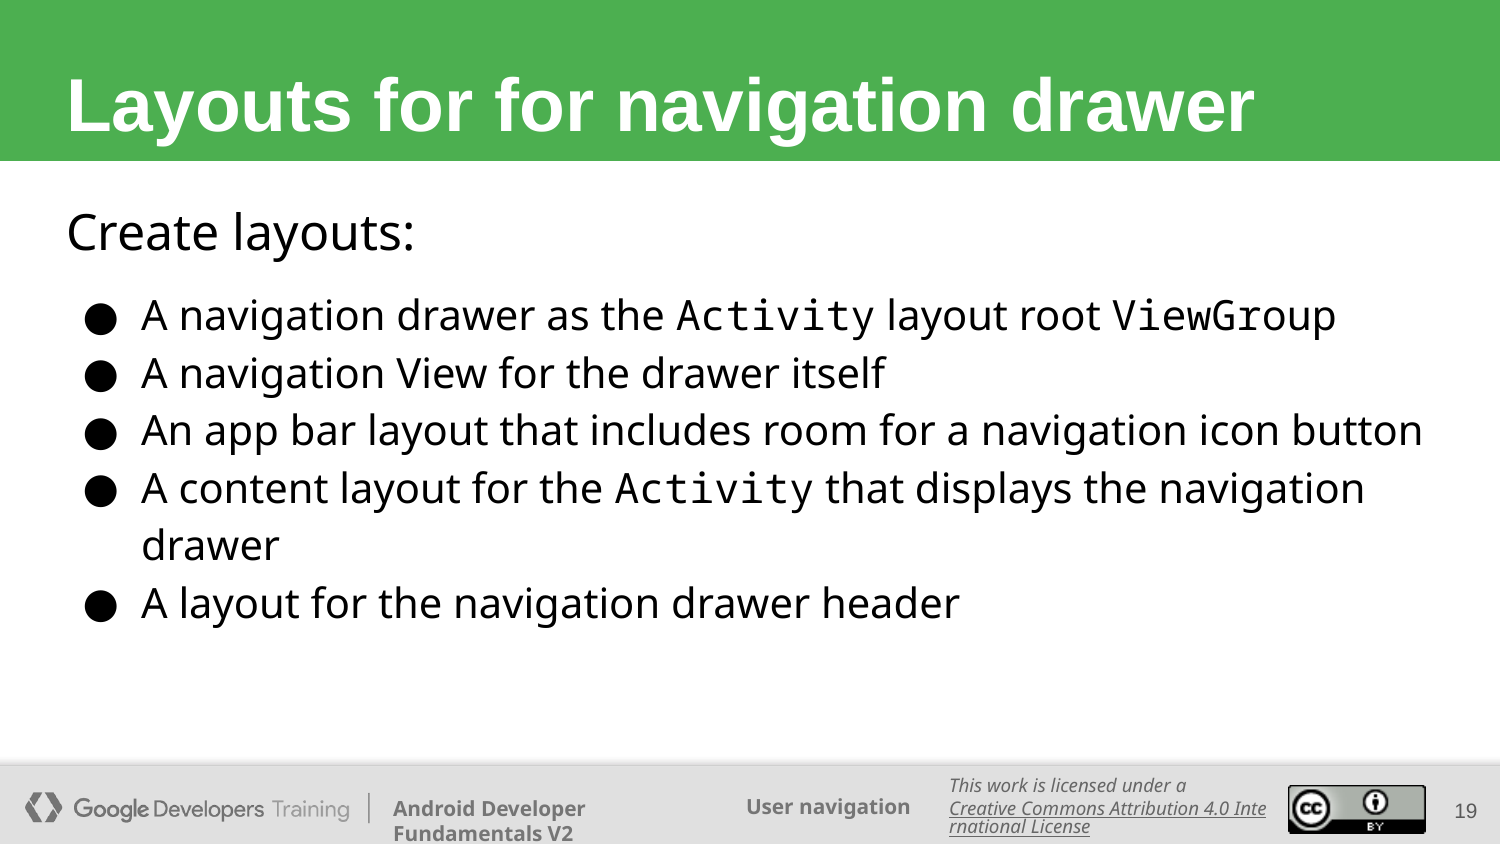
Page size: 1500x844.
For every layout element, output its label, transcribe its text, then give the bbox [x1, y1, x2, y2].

picture [0, 161, 1500, 844]
list Create layouts: A navigation drawer as the Activity layout root ViewGroup A navigation View for the drawer itself An app bar layout that includes room for a navigation icon button A content layout for the Activity that displays the navigation drawer A layout for the navigation drawer header [51, 176, 1490, 731]
title Layouts for for navigation drawer [51, 28, 1472, 122]
slide_number ‹#› [1402, 777, 1493, 842]
